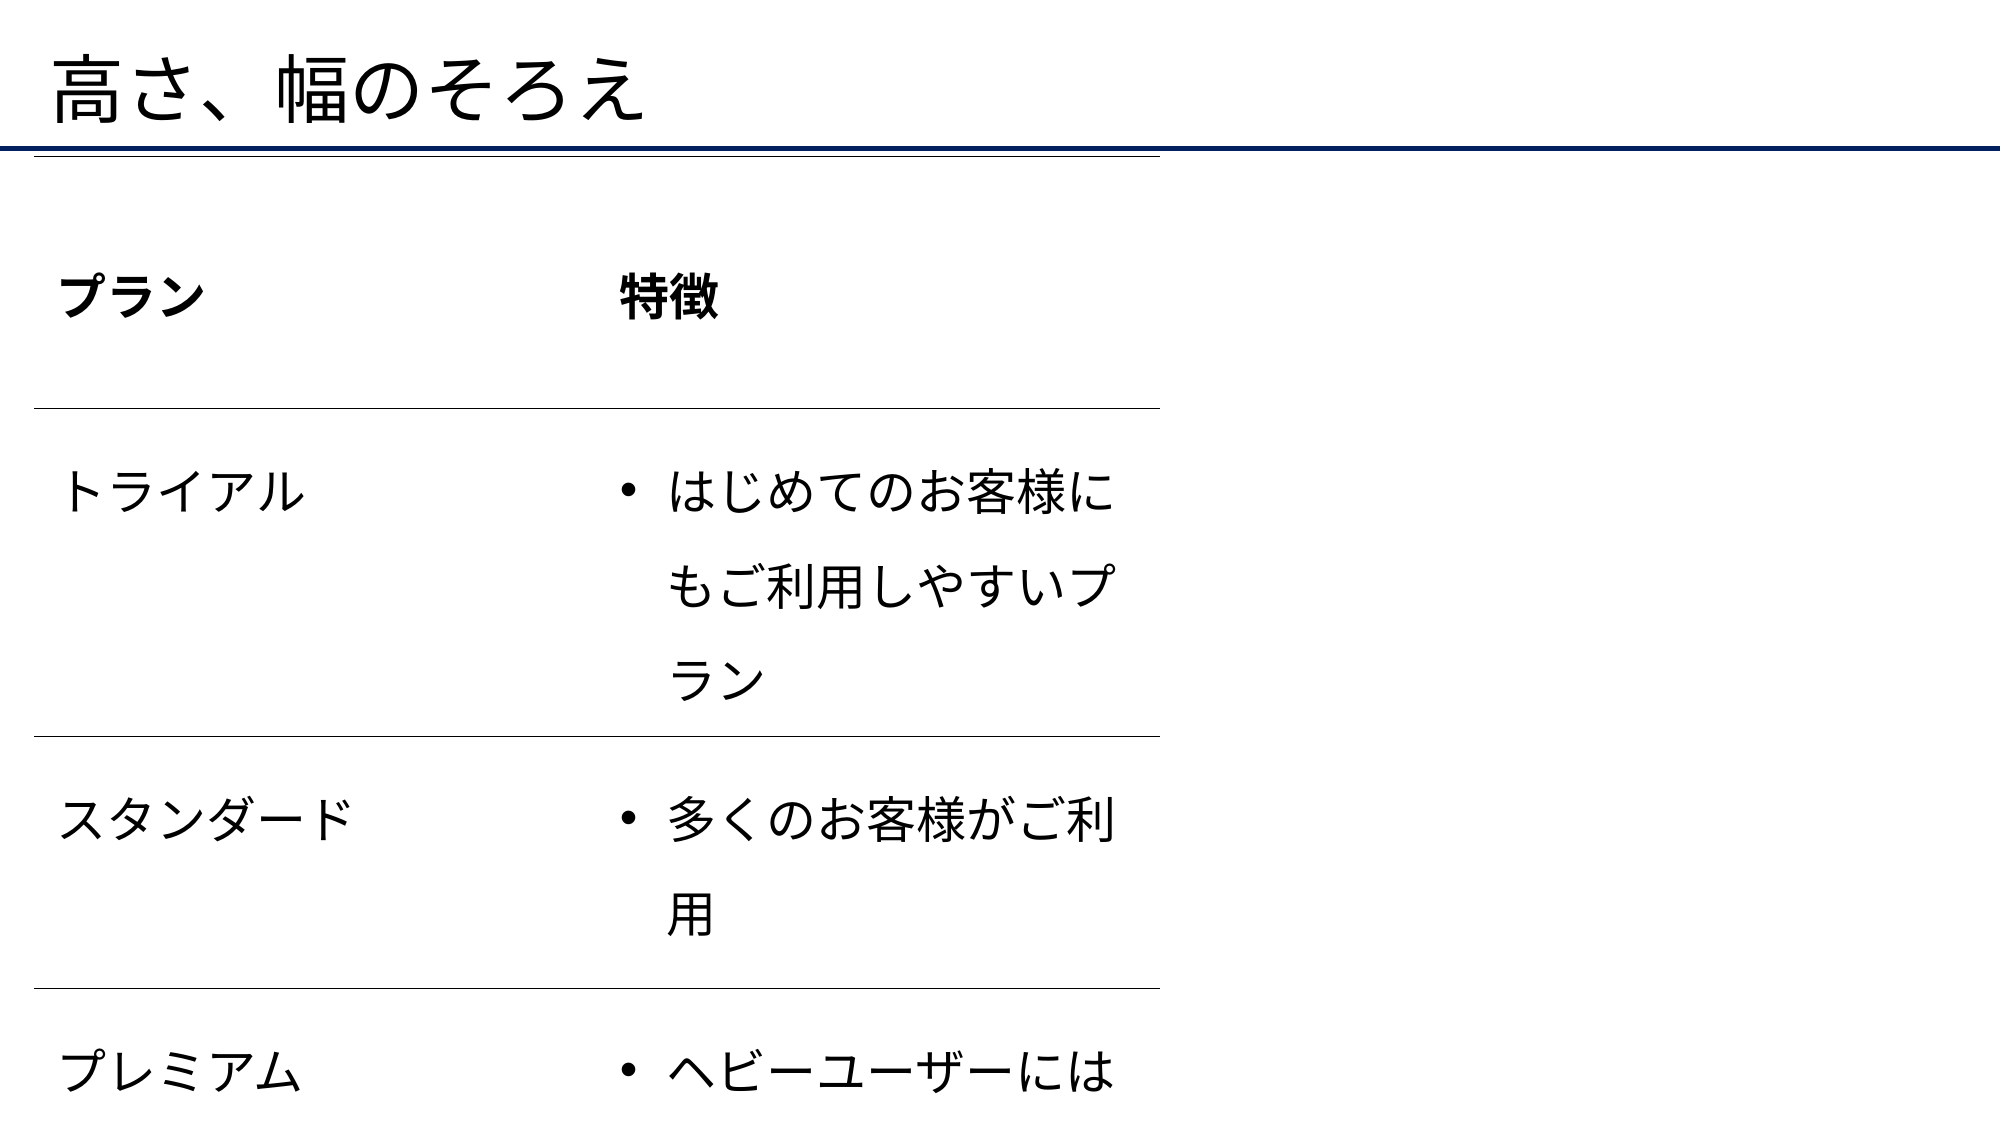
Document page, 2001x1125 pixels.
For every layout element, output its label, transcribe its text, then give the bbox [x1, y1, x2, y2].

table_cell はじめてのお客様にもご利用しやすいプラン [597, 409, 1160, 736]
table_header プラン [34, 157, 597, 408]
title 高さ、幅のそろえ [34, 30, 1925, 157]
table_cell ヘビーユーザーにはお得なプラン [597, 989, 1160, 1125]
table_cell プレミアム [34, 989, 597, 1125]
table_cell 多くのお客様がご利用 [597, 737, 1160, 988]
table_cell トライアル [34, 409, 597, 736]
table_header 特徴 [597, 157, 1160, 408]
table_cell スタンダード [34, 737, 597, 988]
